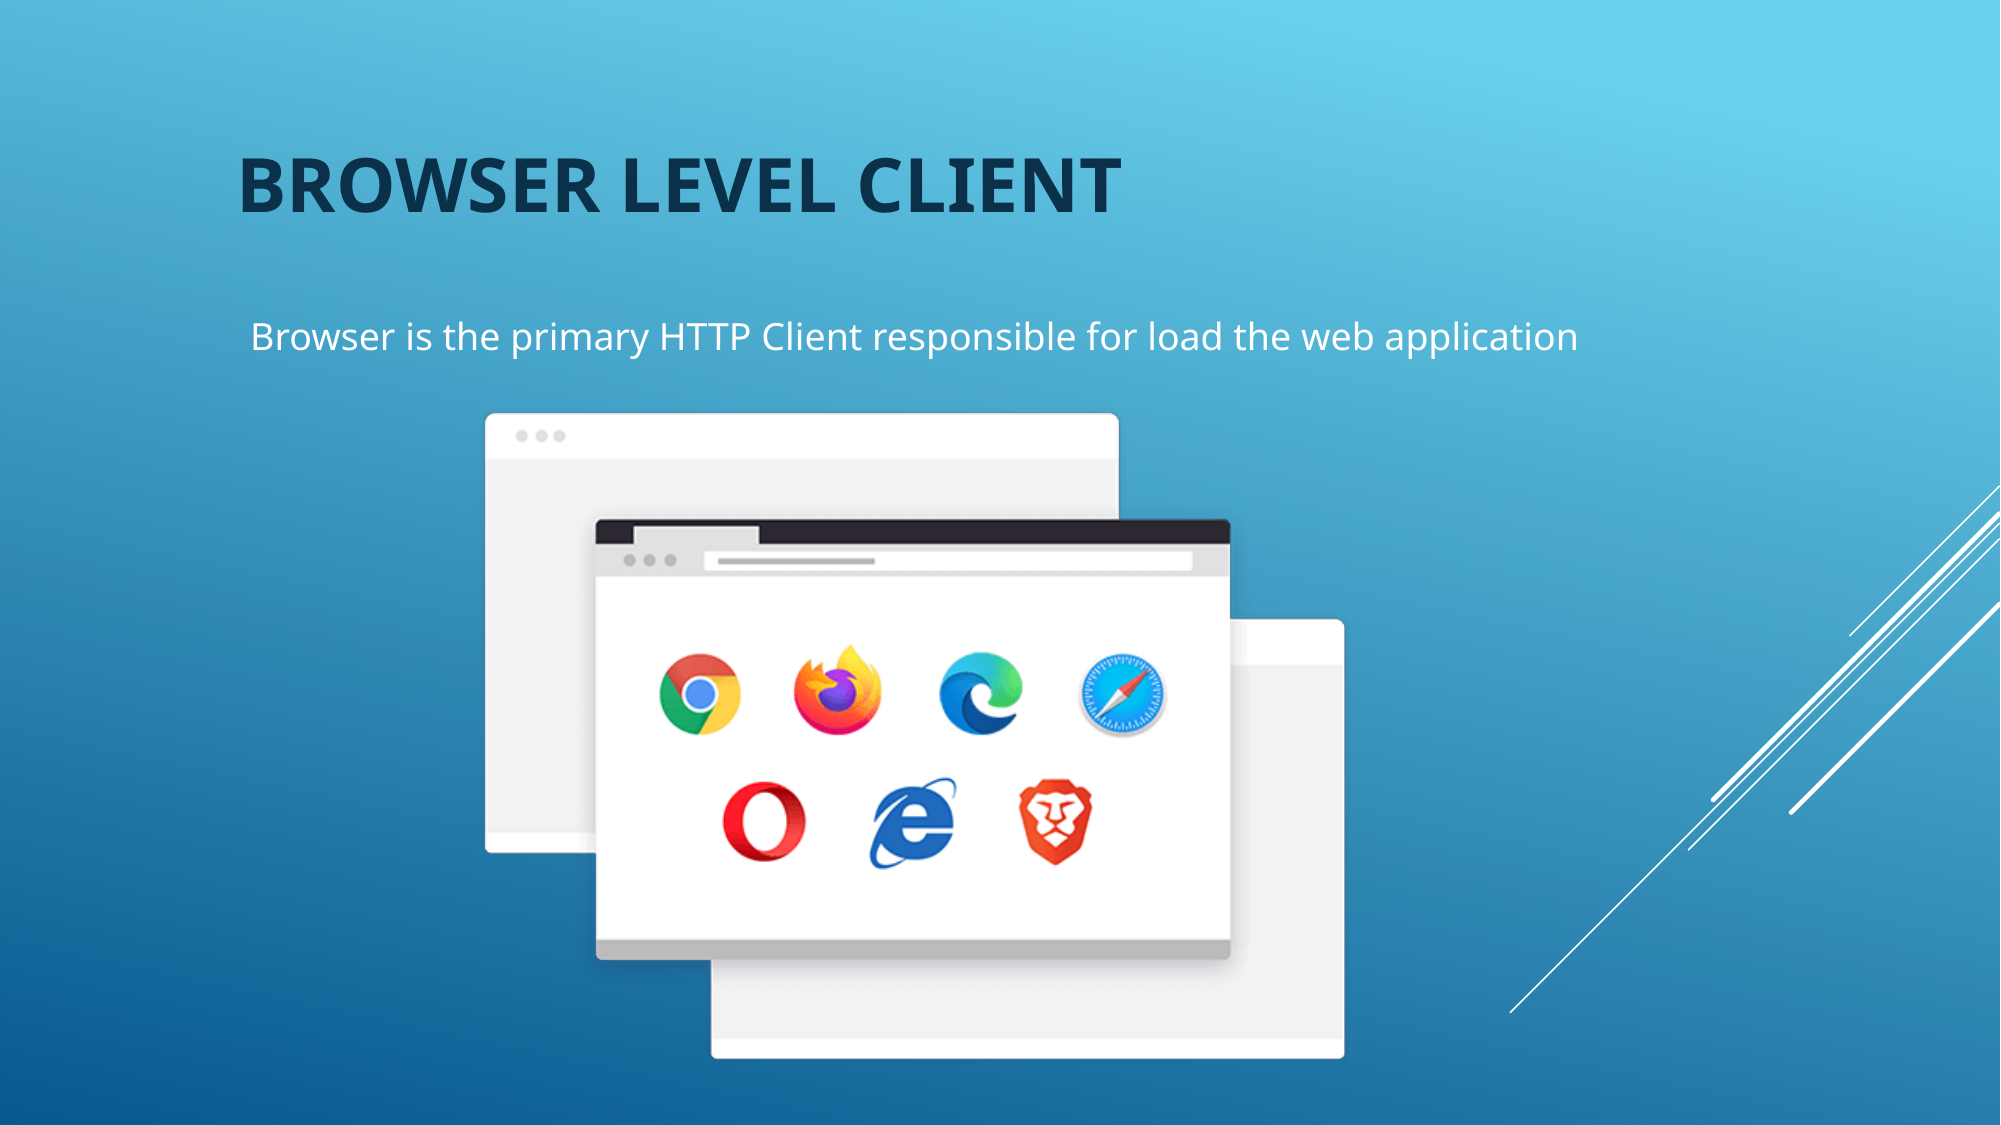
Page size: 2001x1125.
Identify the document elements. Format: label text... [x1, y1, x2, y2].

text_box Browser is the primary HTTP Client responsible for load the web application [235, 305, 1596, 366]
title Browser Level client [182, 58, 1583, 306]
picture [477, 404, 1355, 1067]
